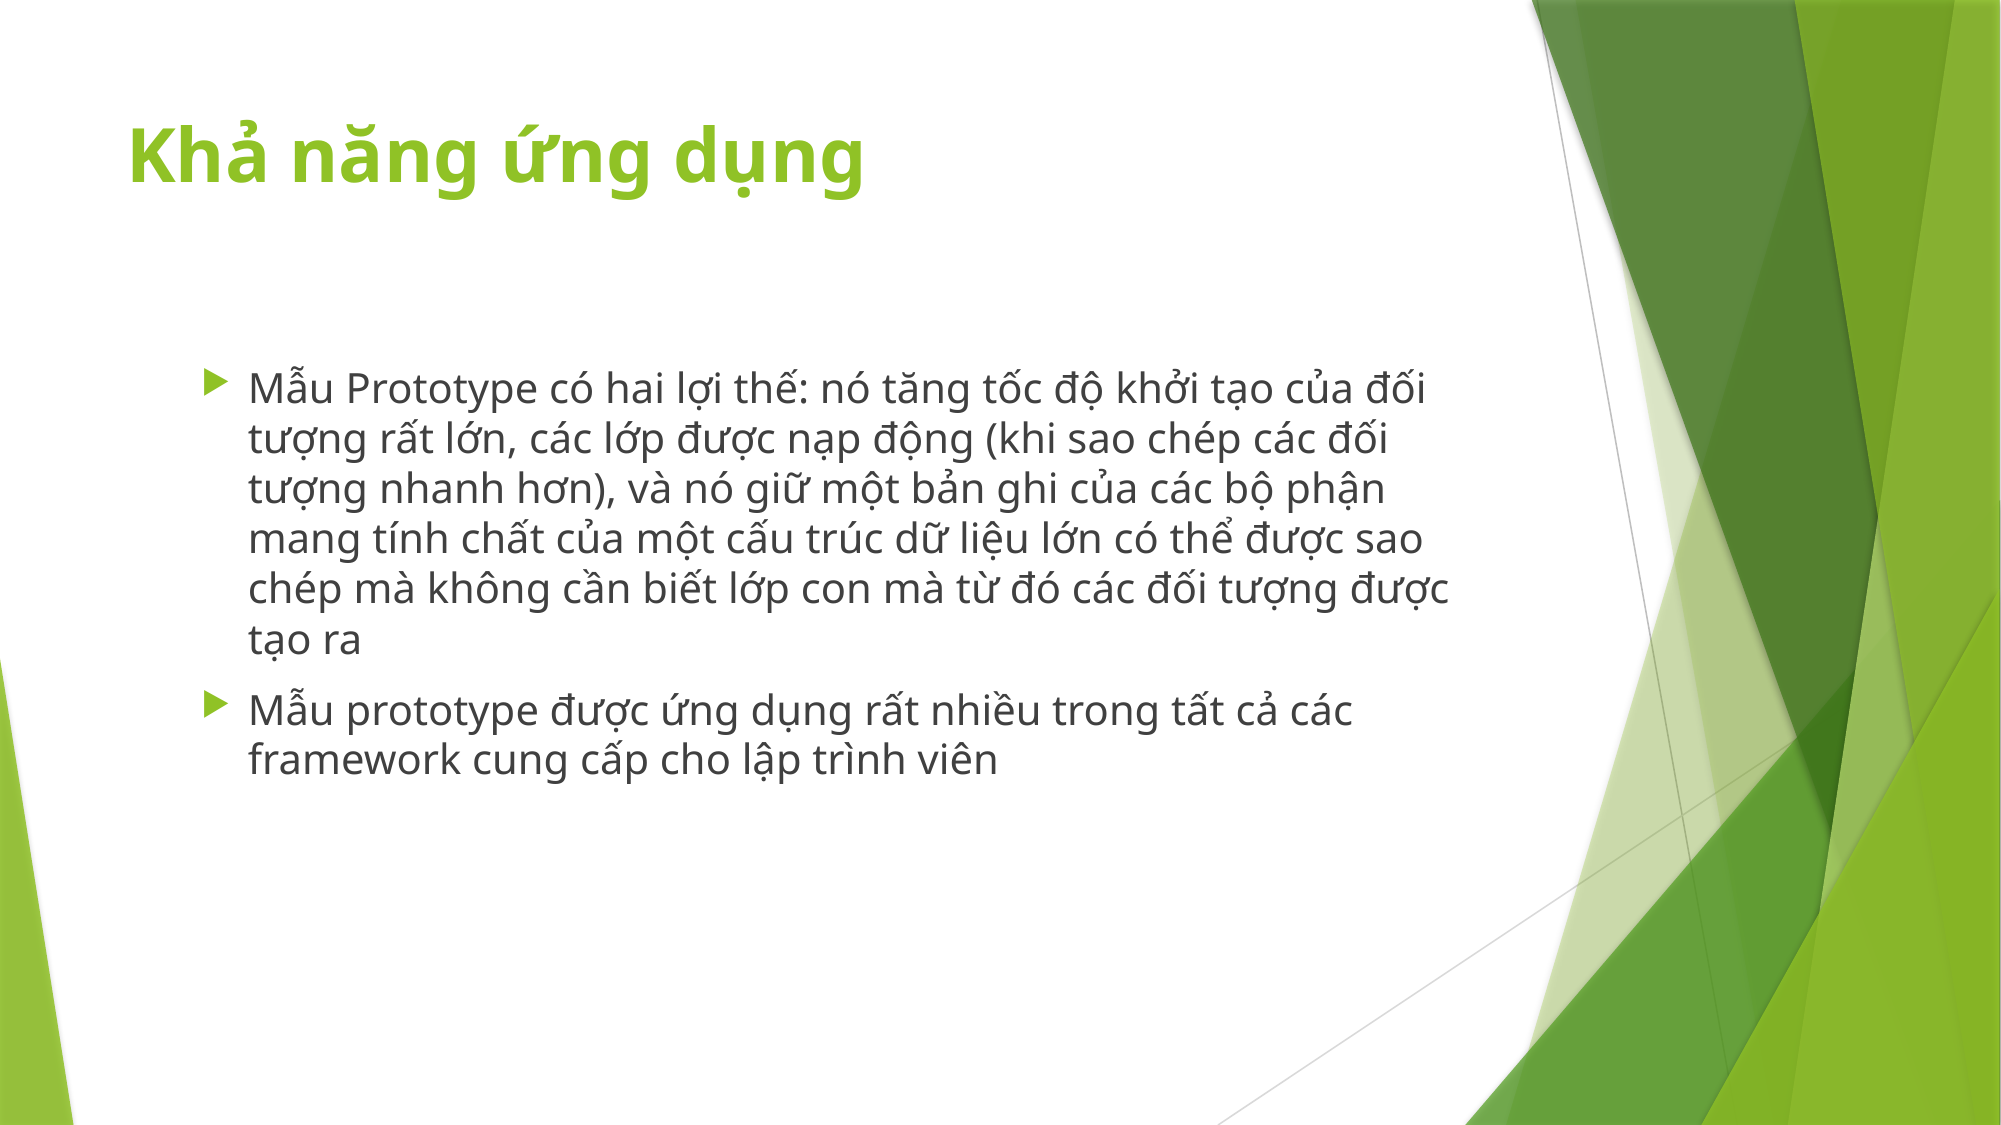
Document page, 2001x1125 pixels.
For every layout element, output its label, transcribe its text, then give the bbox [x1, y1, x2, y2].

title Khả năng ứng dụng [111, 99, 1522, 317]
list Mẫu Prototype có hai lợi thế: nó tăng tốc độ khởi tạo của đối tượng rất lớn, các lớp được nạp động (khi sao chép các đối tượng nhanh hơn), và nó giữ một bản ghi của các bộ phận mang tính chất của một cấu trúc dữ liệu lớn có thể được sao chép mà không cần biết lớp con mà từ đó các đối tượng được tạo ra Mẫu prototype được ứng dụng rất nhiều trong tất cả các framework cung cấp cho lập trình viên [111, 354, 1522, 992]
